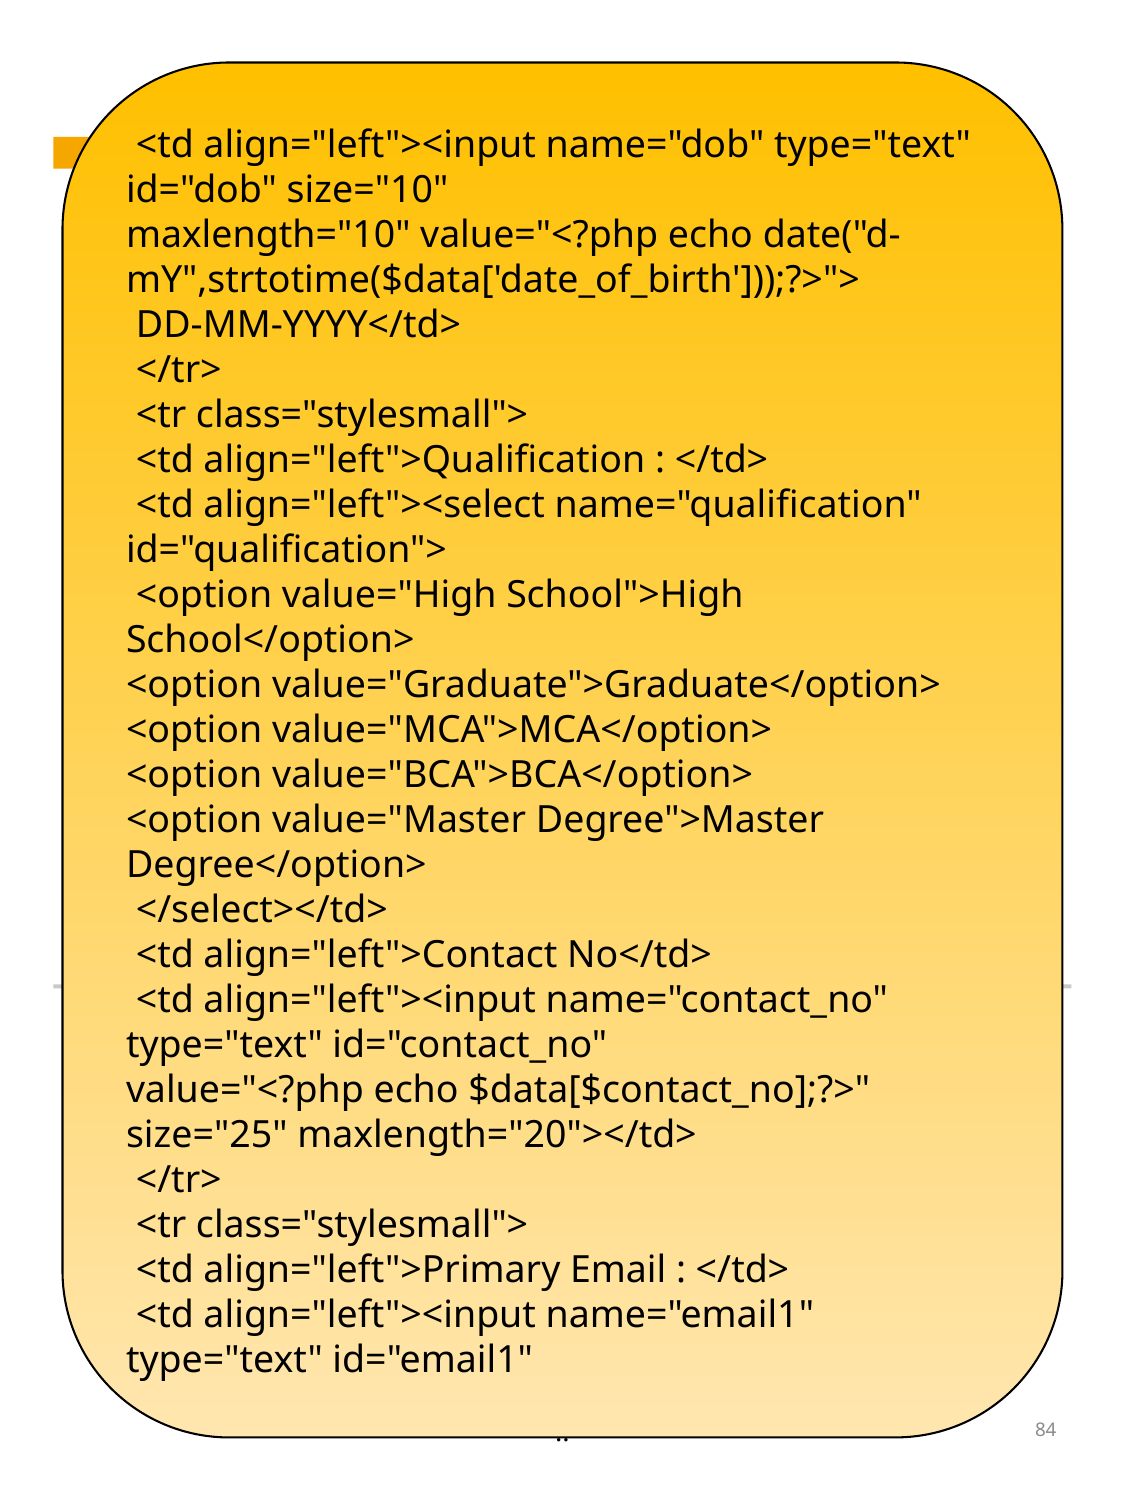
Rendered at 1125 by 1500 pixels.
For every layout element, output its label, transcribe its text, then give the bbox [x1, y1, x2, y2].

slide_number 84 [818, 1390, 1072, 1471]
text_box <td align="left"><input name="dob" type="text" id="dob" size="10" maxlength="10" value="<?php echo date("d-mY",strtotime($data['date_of_birth']));?>"> DD-MM-YYYY</td> </tr> <tr class="stylesmall"> <td align="left">Qualification : </td> <td align="left"><select name="qualification" id="qualification"> <option value="High School">High School</option> <option value="Graduate">Graduate</option> <option value="MCA">MCA</option> <option value="BCA">BCA</option> <option value="Master Degree">Master Degree</option> </select></td> <td align="left">Contact No</td> <td align="left"><input name="contact_no" type="text" id="contact_no" value="<?php echo $data[$contact_no];?>" size="25" maxlength="20"></td> </tr> <tr class="stylesmall"> <td align="left">Primary Email : </td> <td align="left"><input name="email1" type="text" id="email1" [61, 61, 1064, 1439]
footer .. [372, 1390, 753, 1471]
